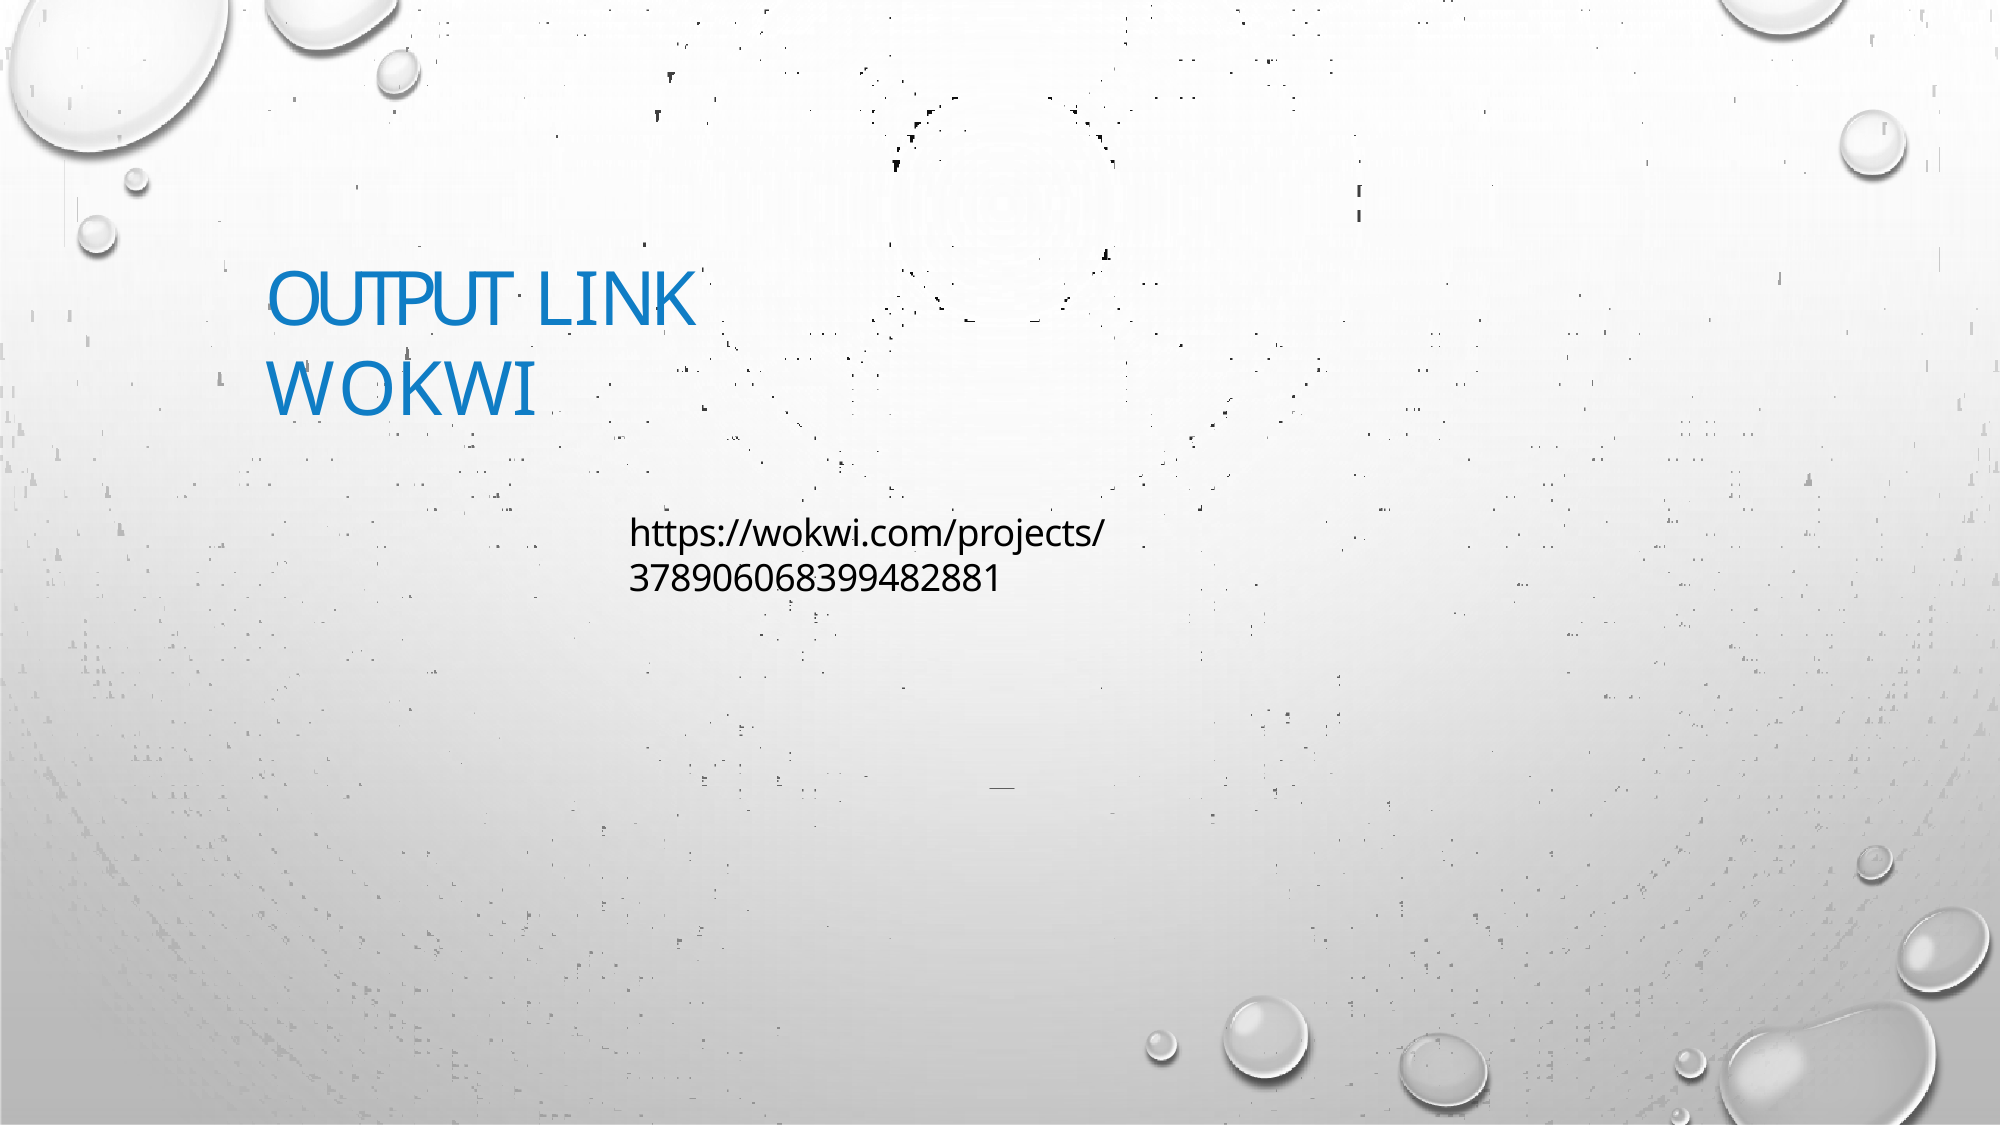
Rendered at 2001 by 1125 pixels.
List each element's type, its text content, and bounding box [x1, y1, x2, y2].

picture [0, 0, 2000, 1125]
text_box https://wokwi.com/projects/378906068399482881 [626, 506, 1428, 599]
text_box OUTPUT LINK WOKWI [263, 247, 962, 431]
